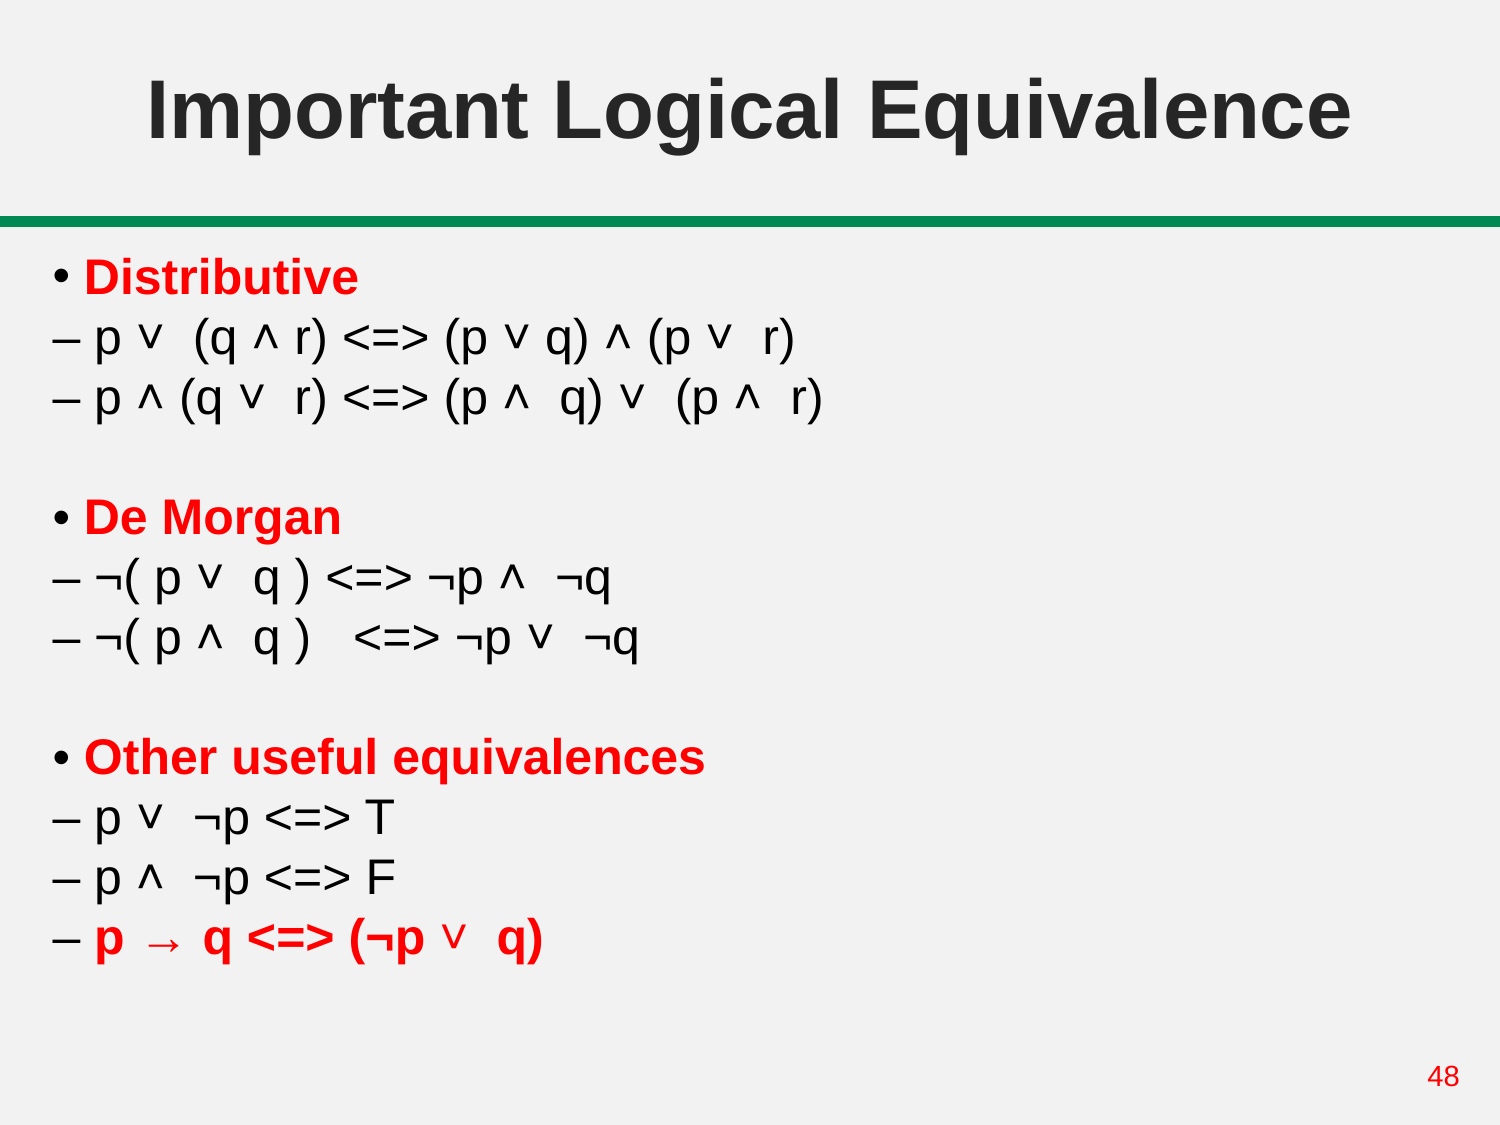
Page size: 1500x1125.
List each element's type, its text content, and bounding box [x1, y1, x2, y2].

title Important Logical Equivalence [0, 0, 1500, 163]
text_box Distributive – p ˅ (q ˄ r) <=> (p ˅ q) ˄ (p ˅ r) – p ˄ (q ˅ r) <=> (p ˄ q) ˅ (p ˄ r) • De Morgan – ¬( p ˅ q ) <=> ¬p ˄ ¬q – ¬( p ˄ q ) <=> ¬p ˅ ¬q • Other useful equivalences – p ˅ ¬p <=> T – p ˄ ¬p <=> F – p → q <=> (¬p ˅ q) [37, 237, 1475, 973]
